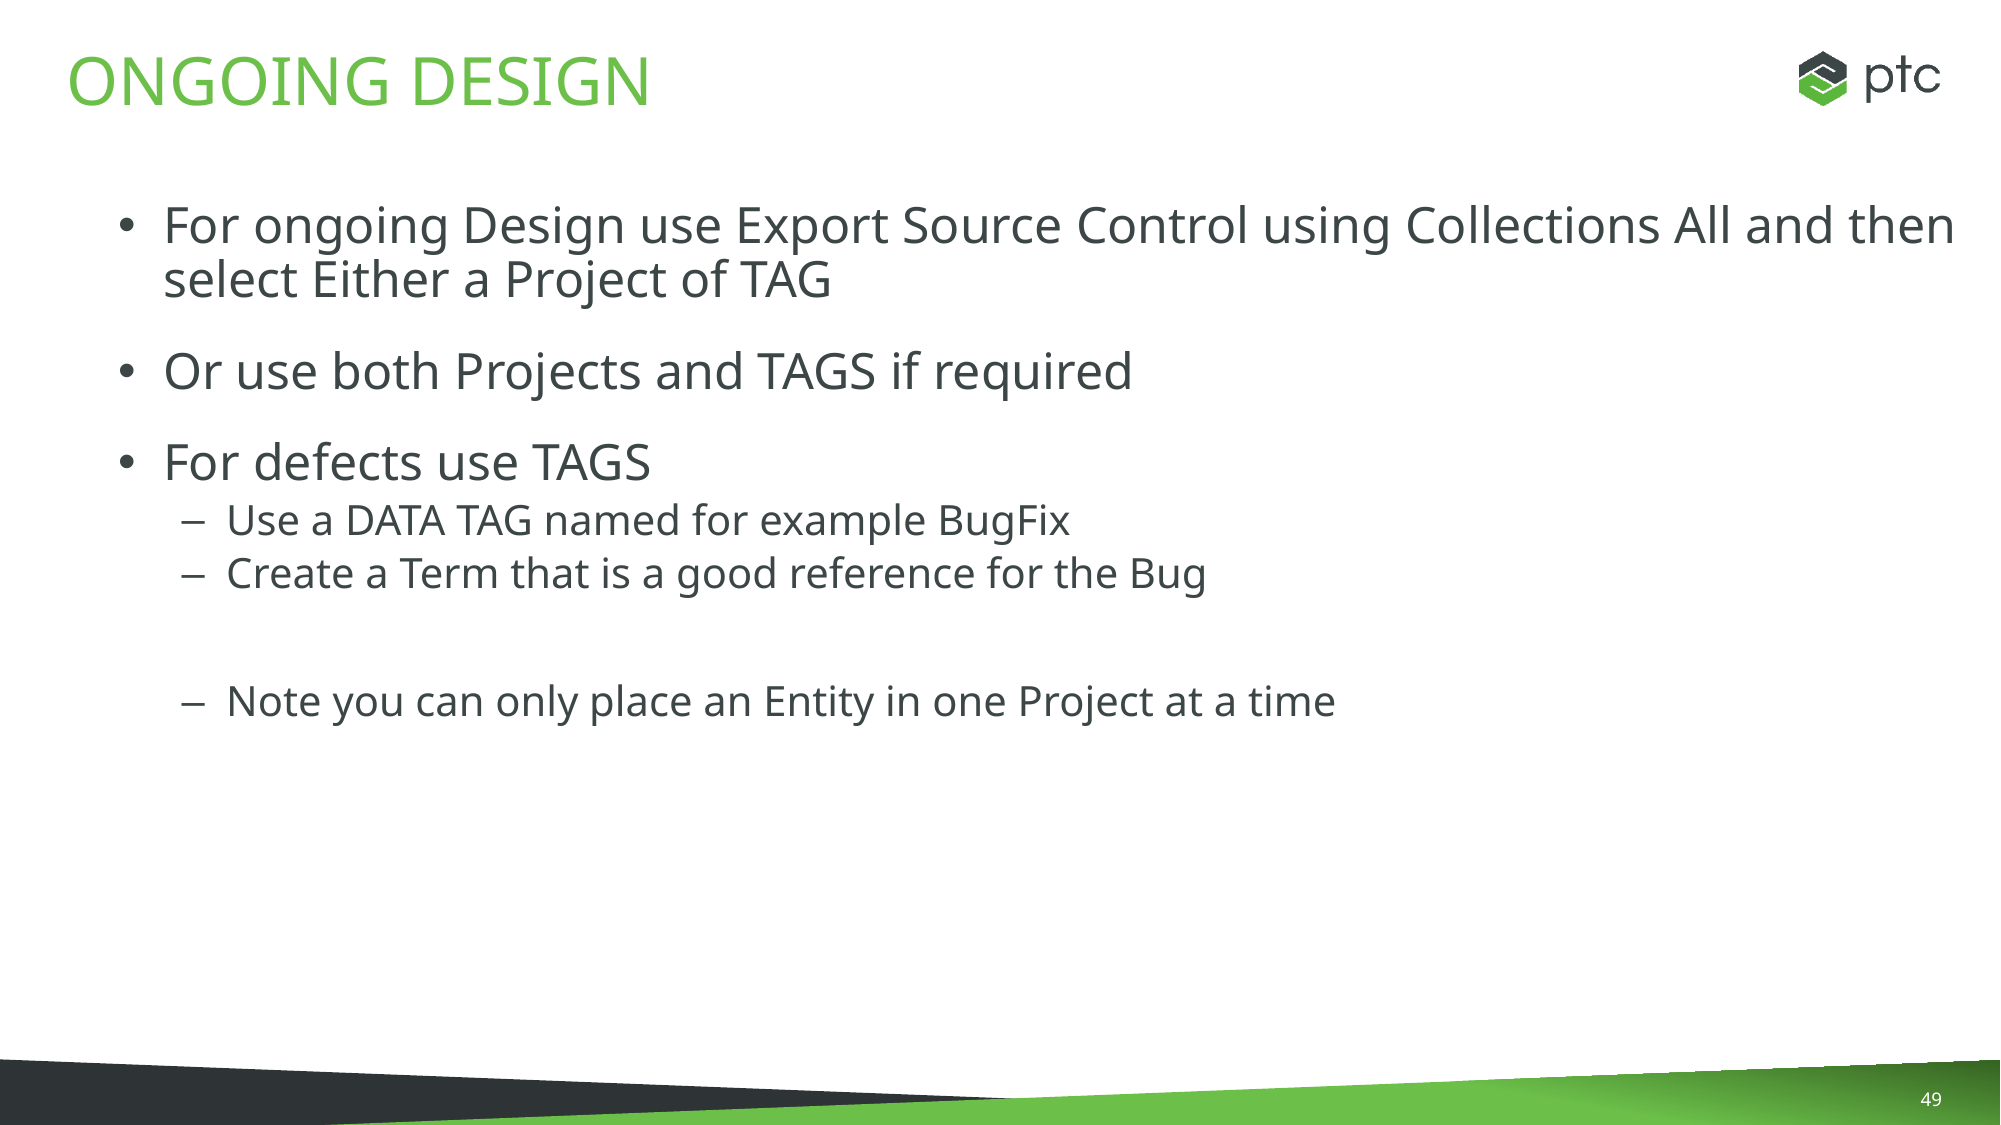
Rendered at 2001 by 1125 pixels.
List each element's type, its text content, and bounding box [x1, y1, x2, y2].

list For ongoing Design use Export Source Control using Collections All and then select Either a Project of TAG Or use both Projects and TAGS if required For defects use TAGS Use a DATA TAG named for example BugFix Create a Term that is a good reference for the Bug Note you can only place an Entity in one Project at a time [118, 200, 2000, 1014]
title Ongoing Design [66, 57, 1750, 115]
picture [1799, 51, 1940, 106]
